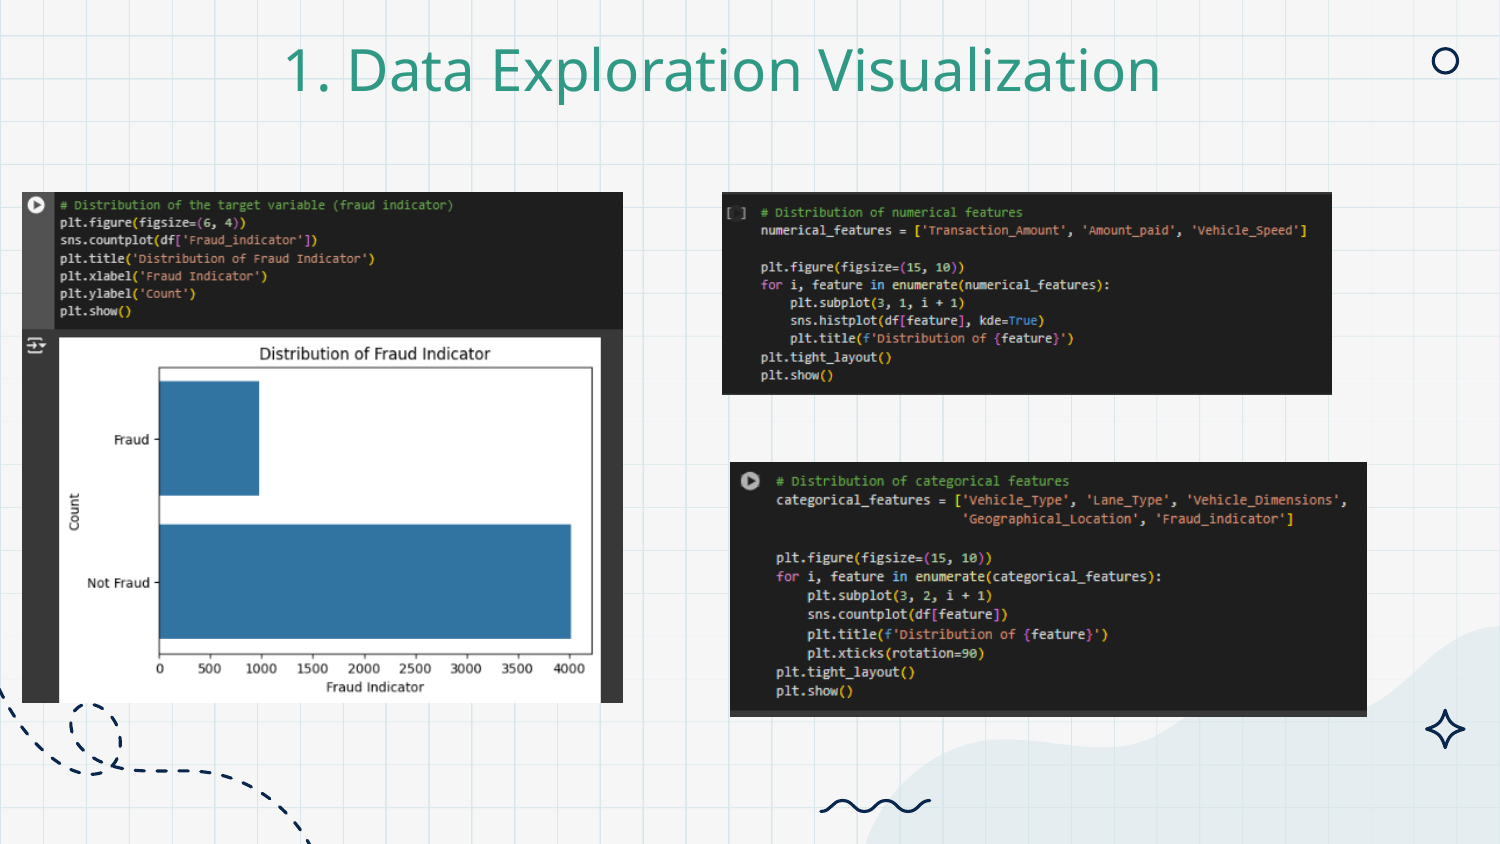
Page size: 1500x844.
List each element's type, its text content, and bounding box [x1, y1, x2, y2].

text_box 1. Data Exploration Visualization [188, 0, 1273, 136]
picture [0, 0, 1500, 844]
